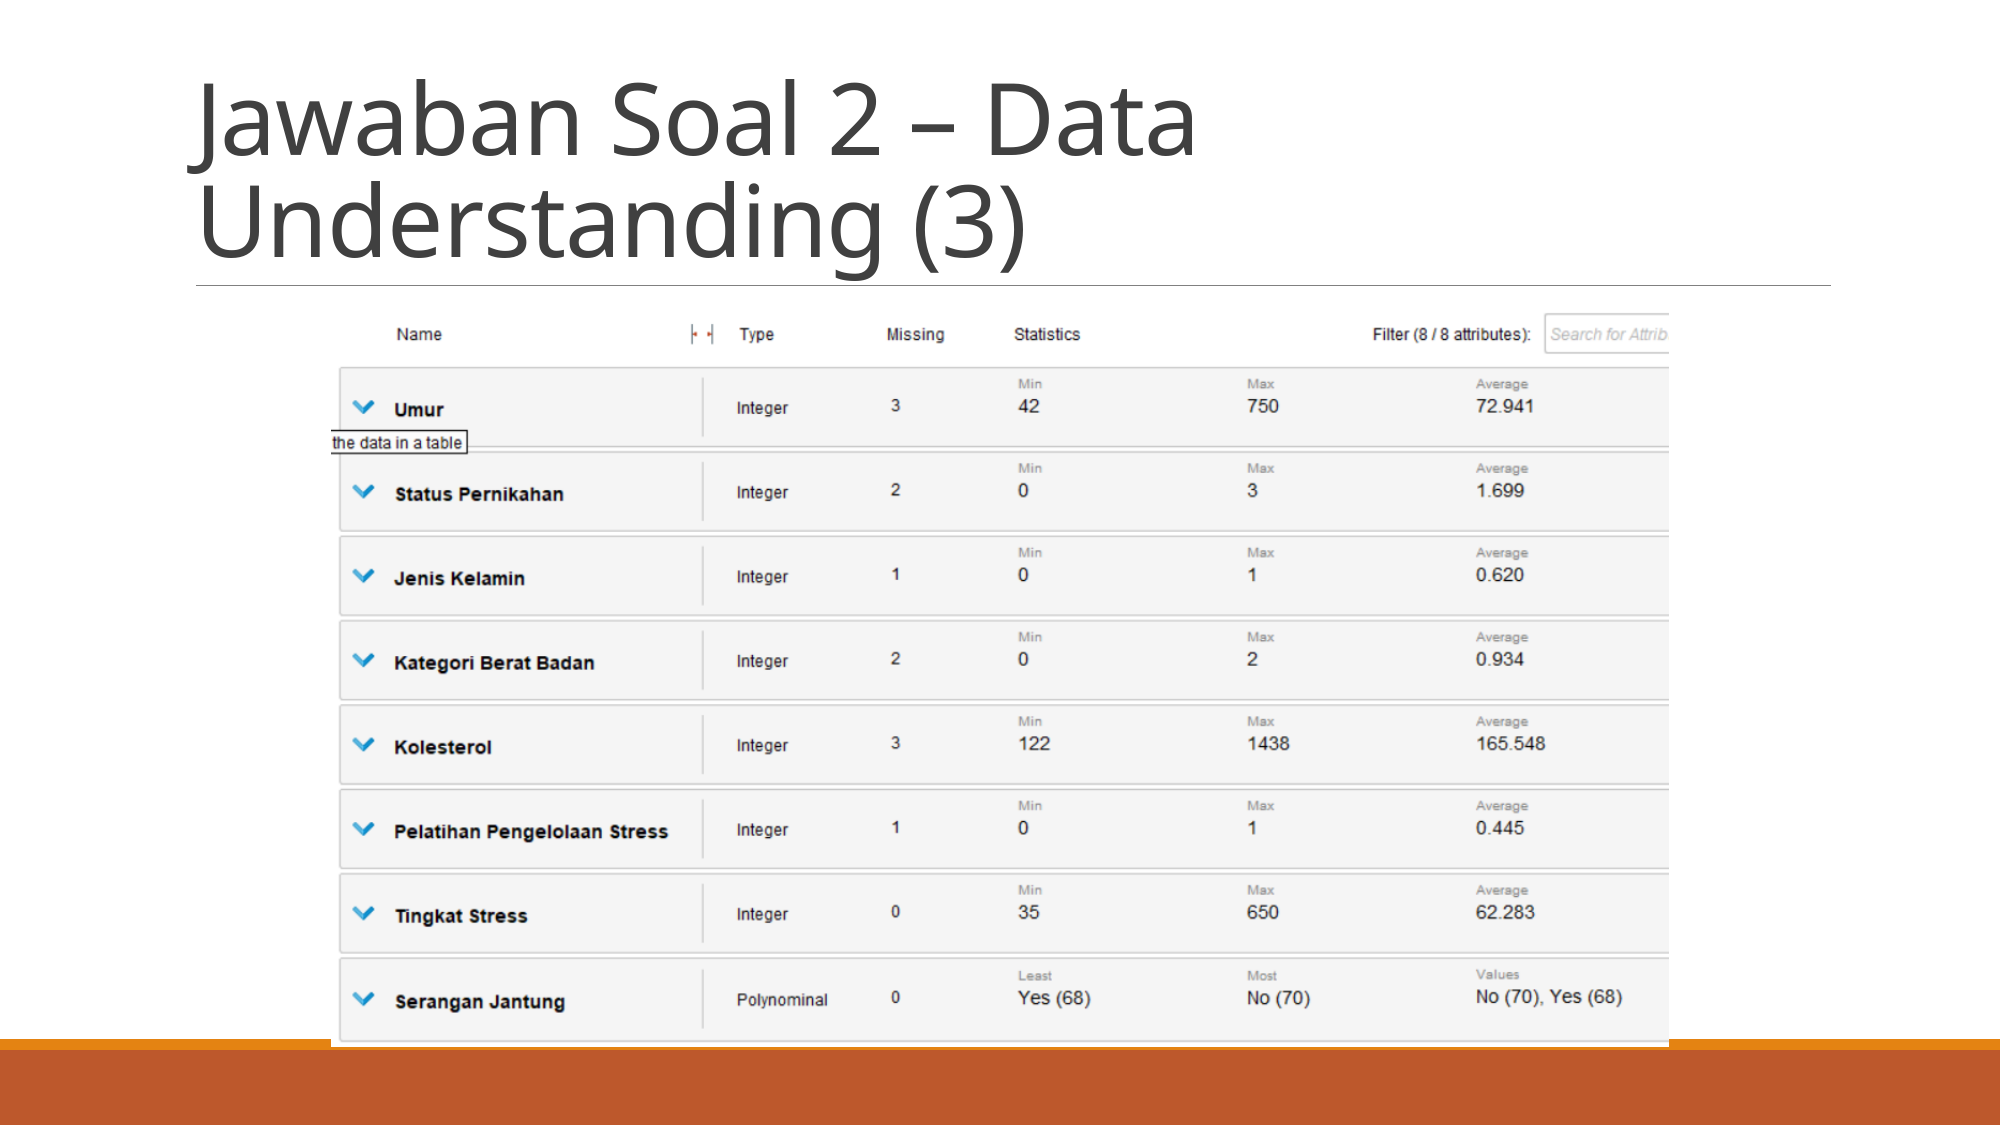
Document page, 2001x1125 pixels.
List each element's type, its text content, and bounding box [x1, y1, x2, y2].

title Jawaban Soal 2 – Data Understanding (3) [180, 47, 1830, 285]
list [330, 307, 1669, 1048]
